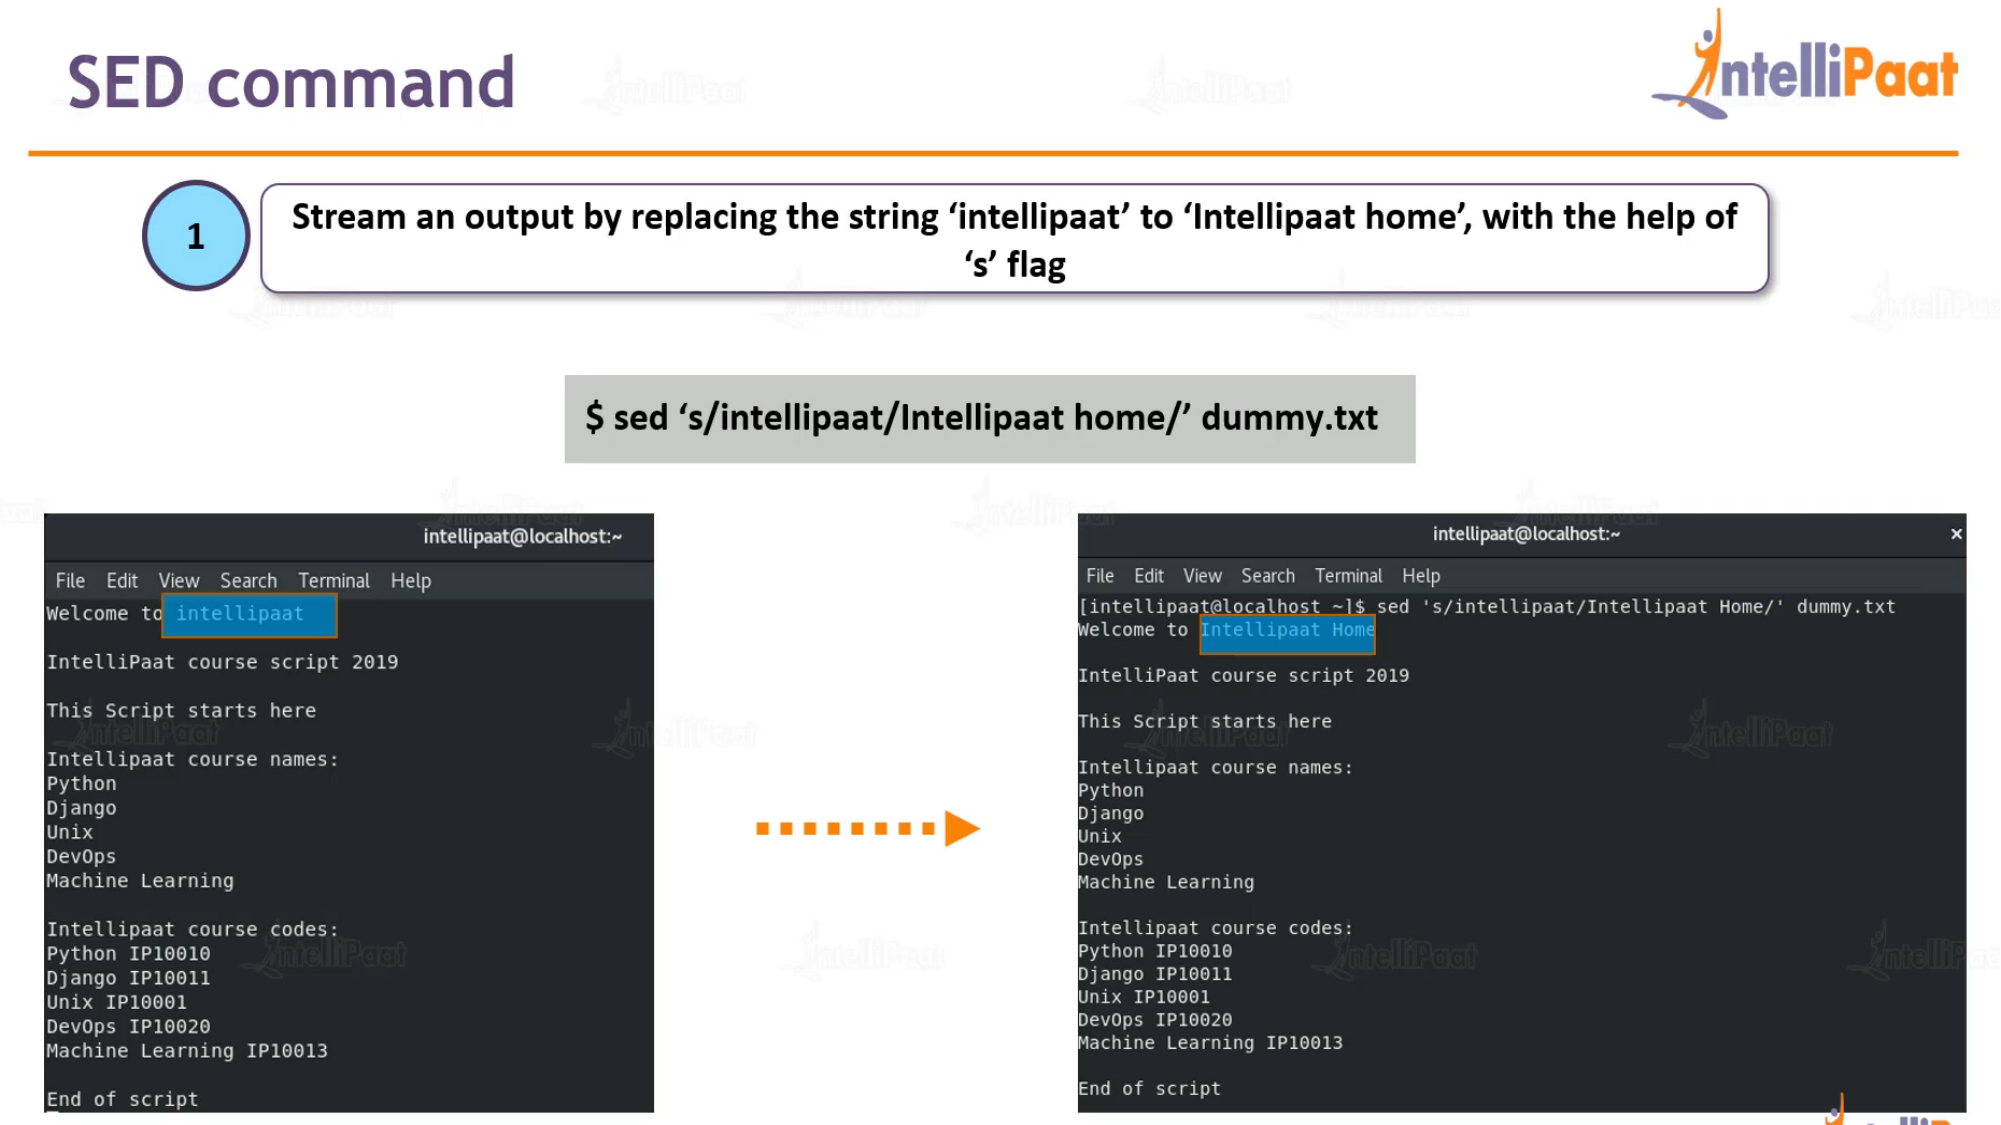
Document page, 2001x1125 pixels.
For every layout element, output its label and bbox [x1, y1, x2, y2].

list [0, 0, 2000, 1125]
